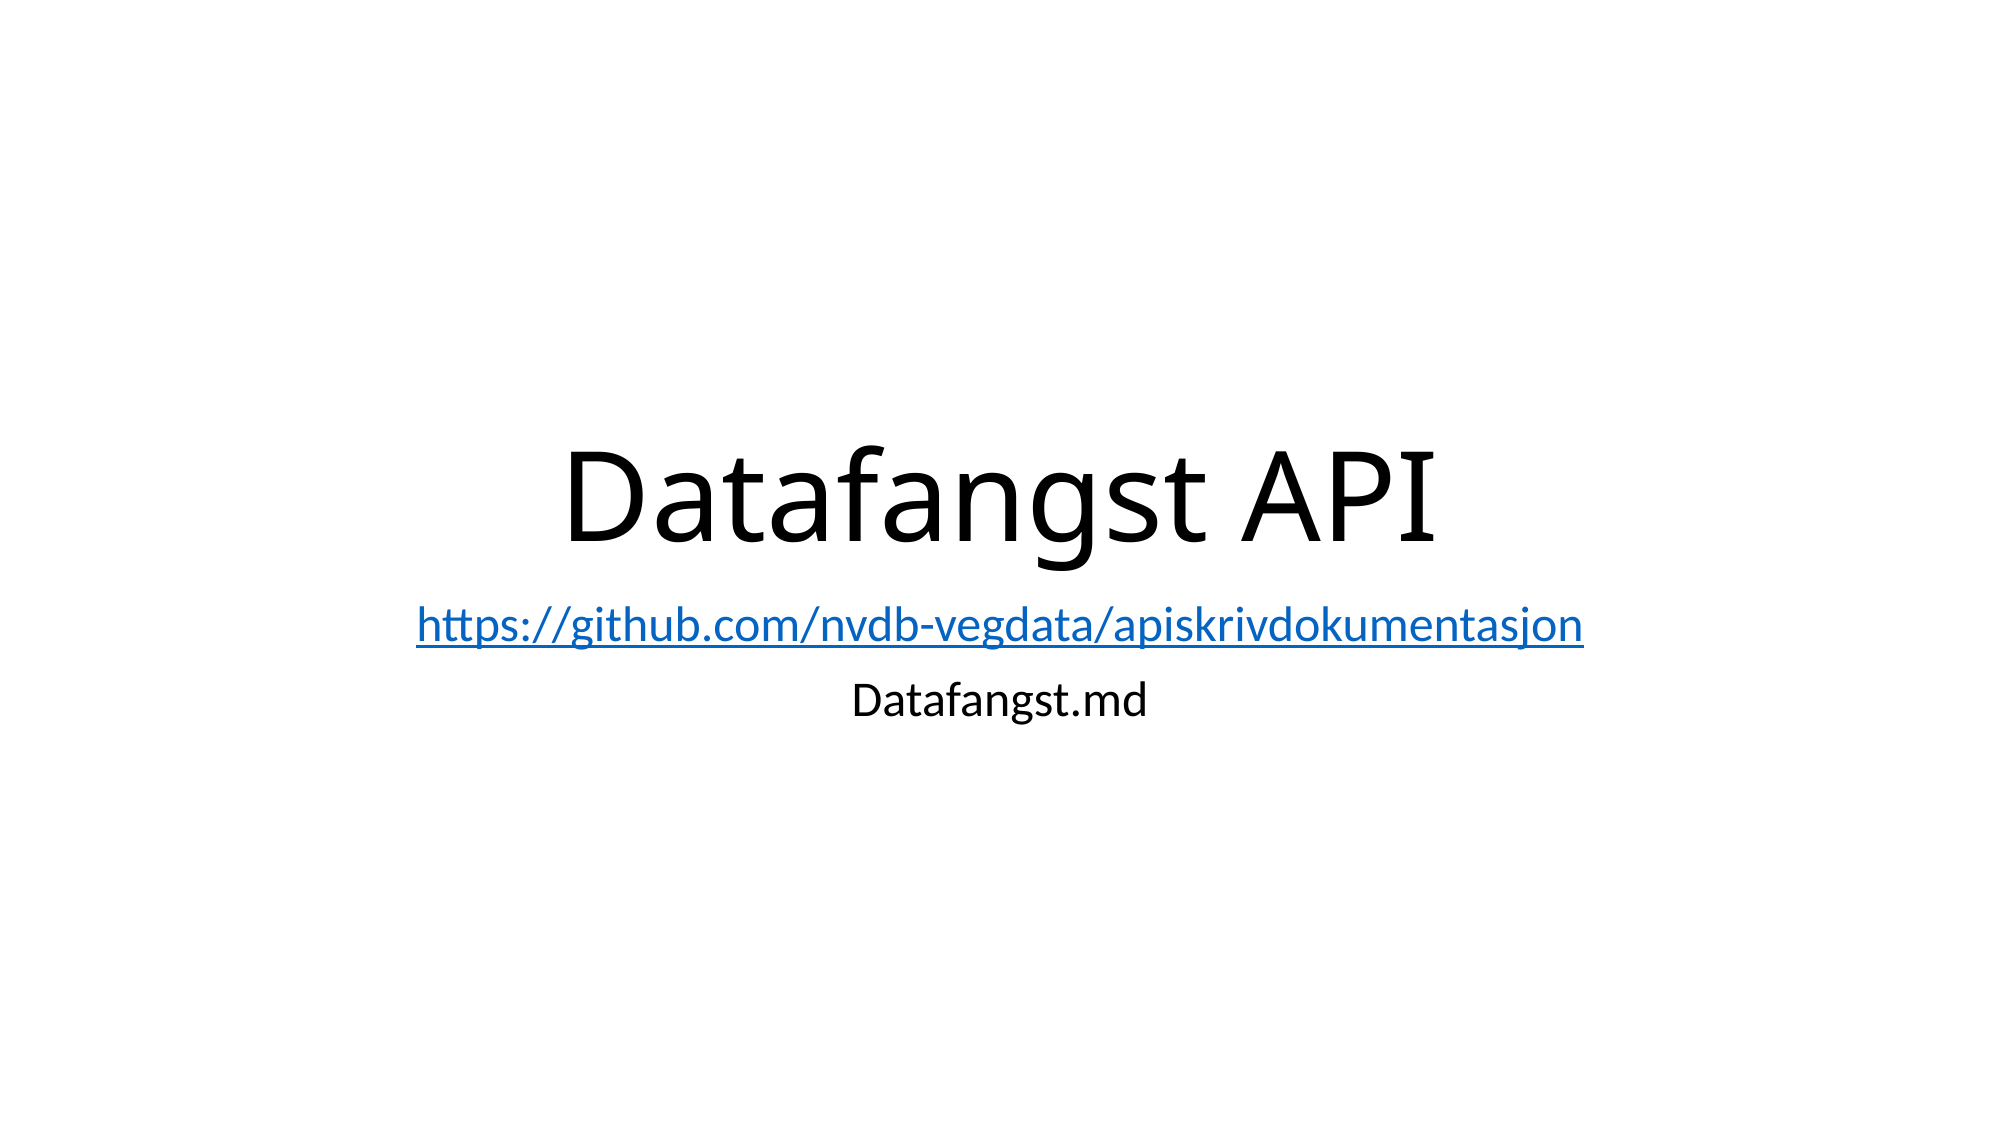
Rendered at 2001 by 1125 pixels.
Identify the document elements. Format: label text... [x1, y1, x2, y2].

title Datafangst API [249, 184, 1750, 576]
subtitle https://github.com/nvdb-vegdata/apiskrivdokumentasjon Datafangst.md [249, 590, 1750, 863]
